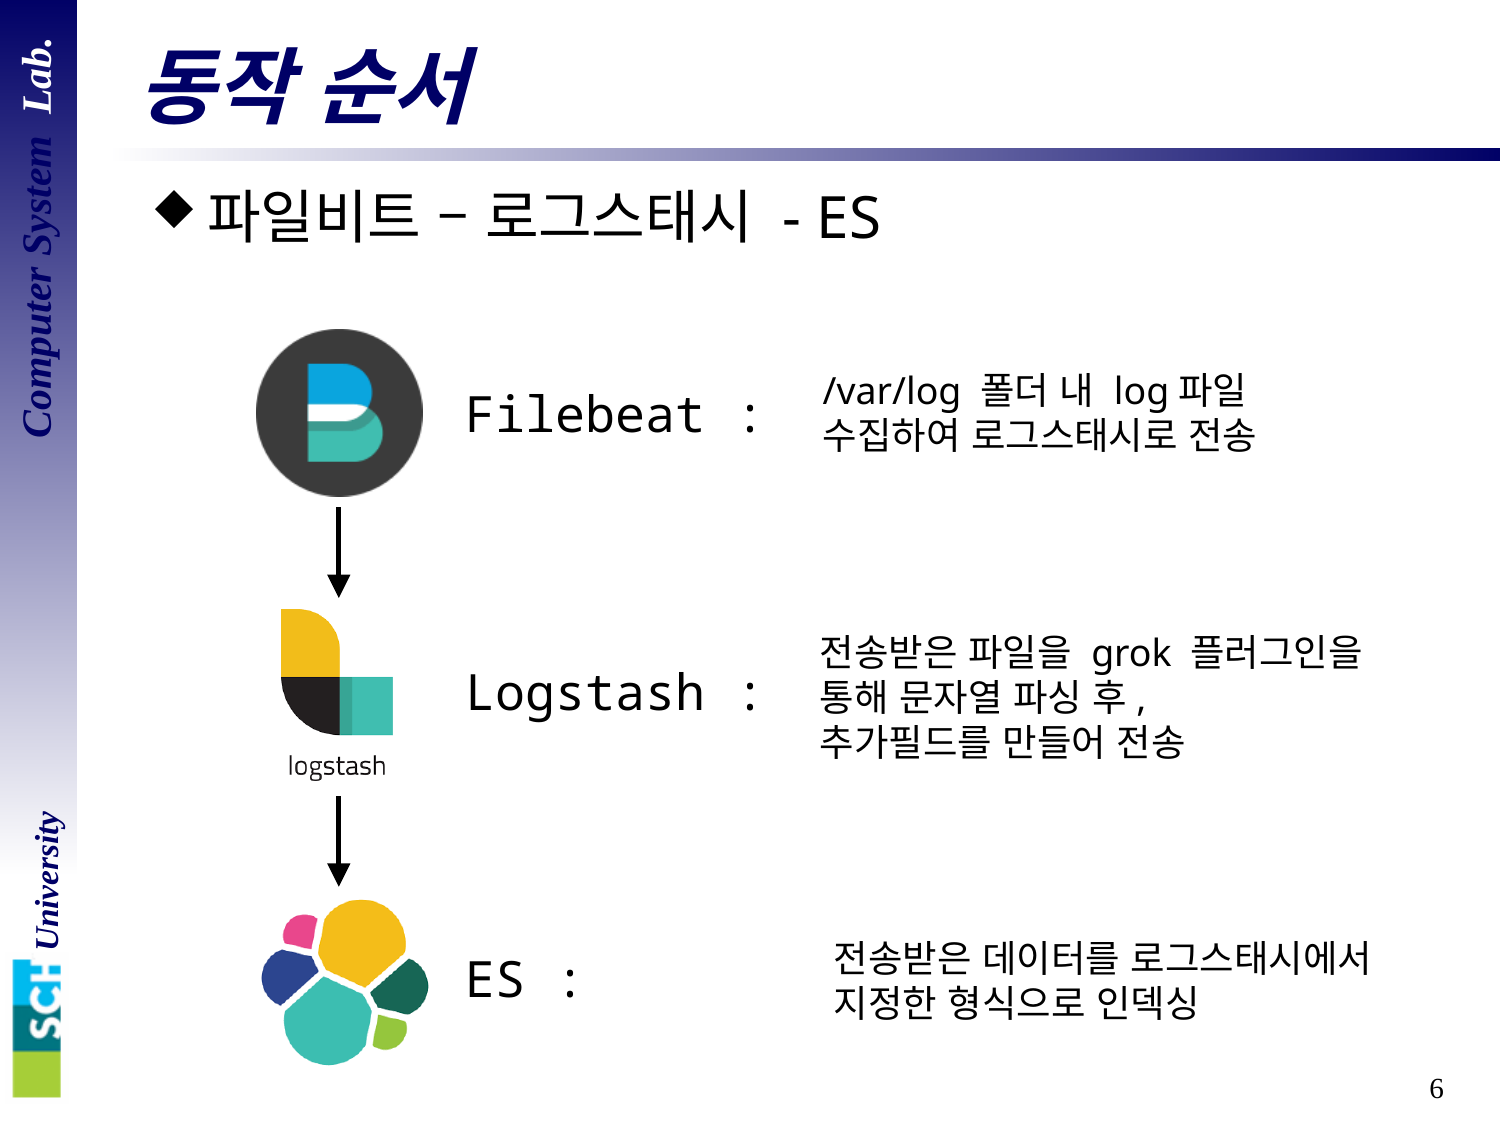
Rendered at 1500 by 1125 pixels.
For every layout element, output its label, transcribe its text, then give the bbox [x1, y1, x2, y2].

text_box 전송받은 데이터를 로그스태시에서 지정한 형식으로 인덱싱 [819, 927, 1388, 1033]
title 동작 순서 [123, 25, 1460, 143]
text_box ES : [451, 939, 783, 1015]
picture [5, 952, 69, 1104]
text_box Filebeat : [451, 374, 783, 450]
picture [281, 609, 393, 781]
picture [256, 893, 433, 1070]
picture [255, 329, 424, 497]
text_box 전송받은 파일을 grok 플러그인을 통해 문자열 파싱 후, 추가필드를 만들어 전송 [804, 621, 1389, 772]
text_box Logstash : [451, 652, 783, 728]
text_box /var/log 폴더 내 log파일 수집하여 로그스태시로 전송 [807, 359, 1273, 465]
list 파일비트 – 로그스태시 - ES [135, 172, 1448, 1038]
